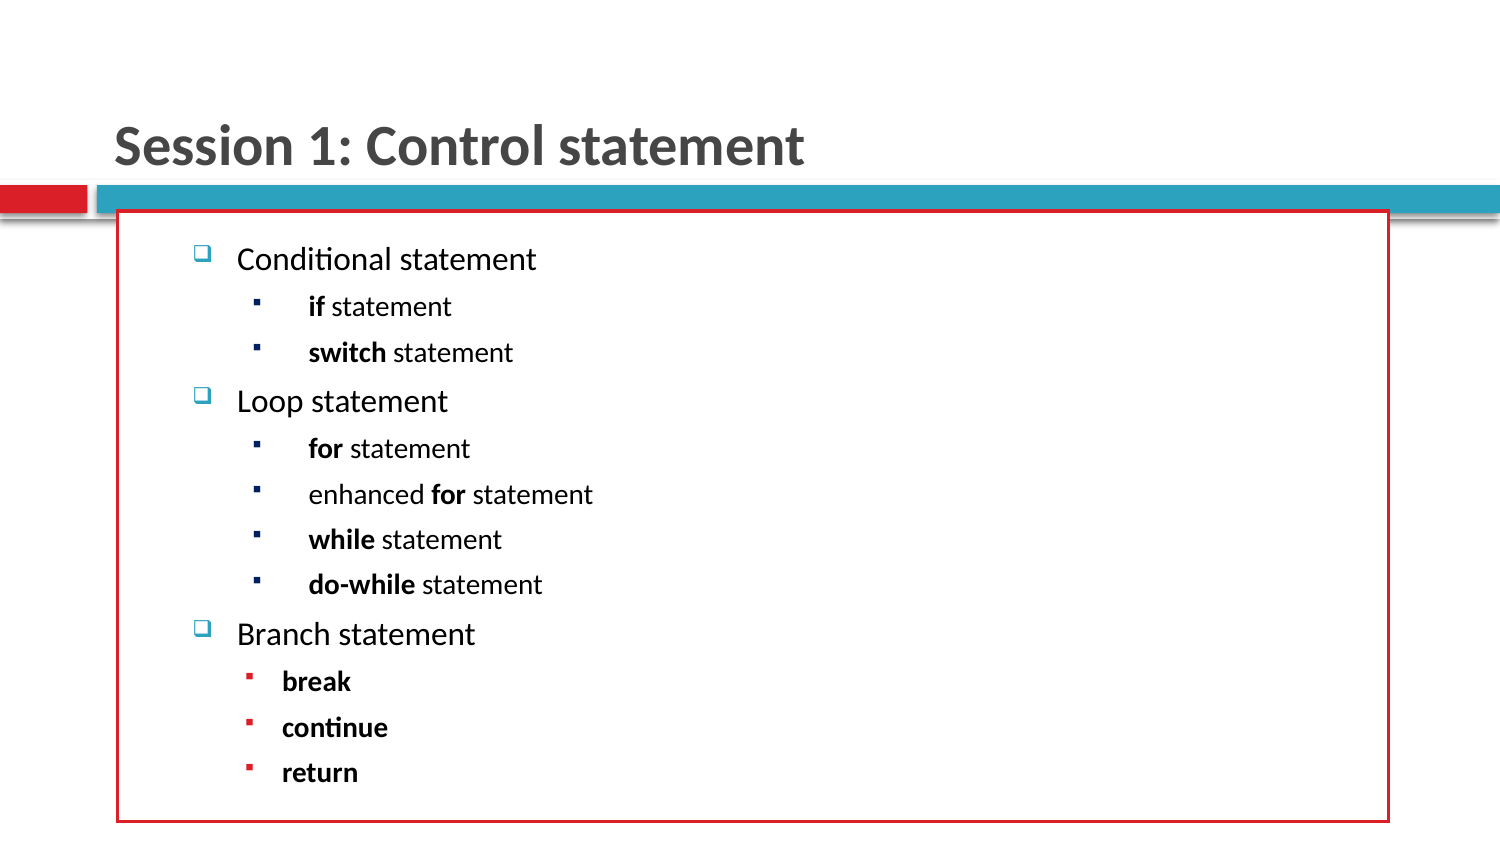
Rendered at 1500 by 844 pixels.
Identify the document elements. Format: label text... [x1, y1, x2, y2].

title Session 1: Control statement [99, 18, 1500, 185]
list Conditional statement if statement switch statement Loop statement for statement enhanced for statement while statement do-while statement Branch statement break continue return [116, 209, 1390, 823]
